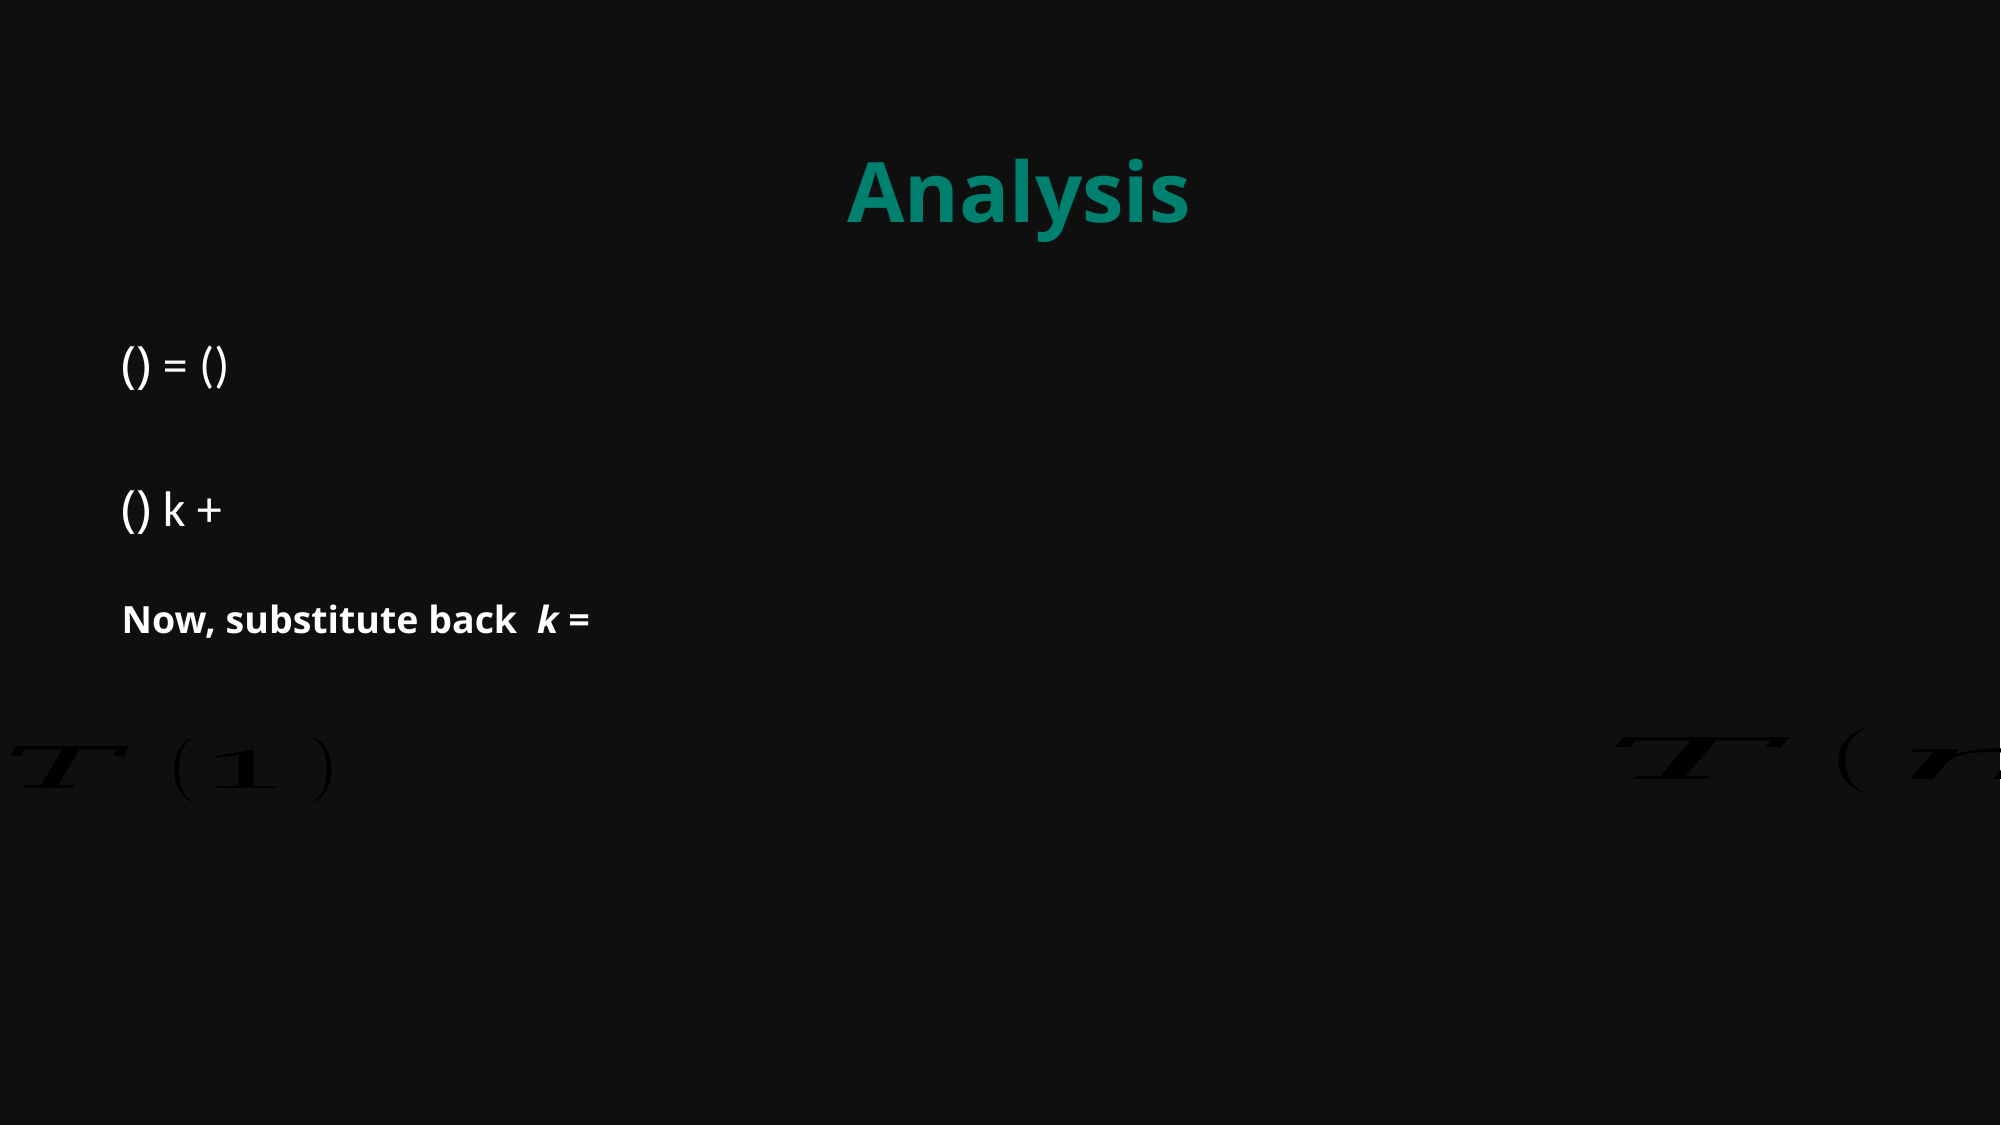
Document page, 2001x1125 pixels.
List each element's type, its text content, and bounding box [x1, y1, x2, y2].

text_box Analysis [832, 131, 2000, 247]
